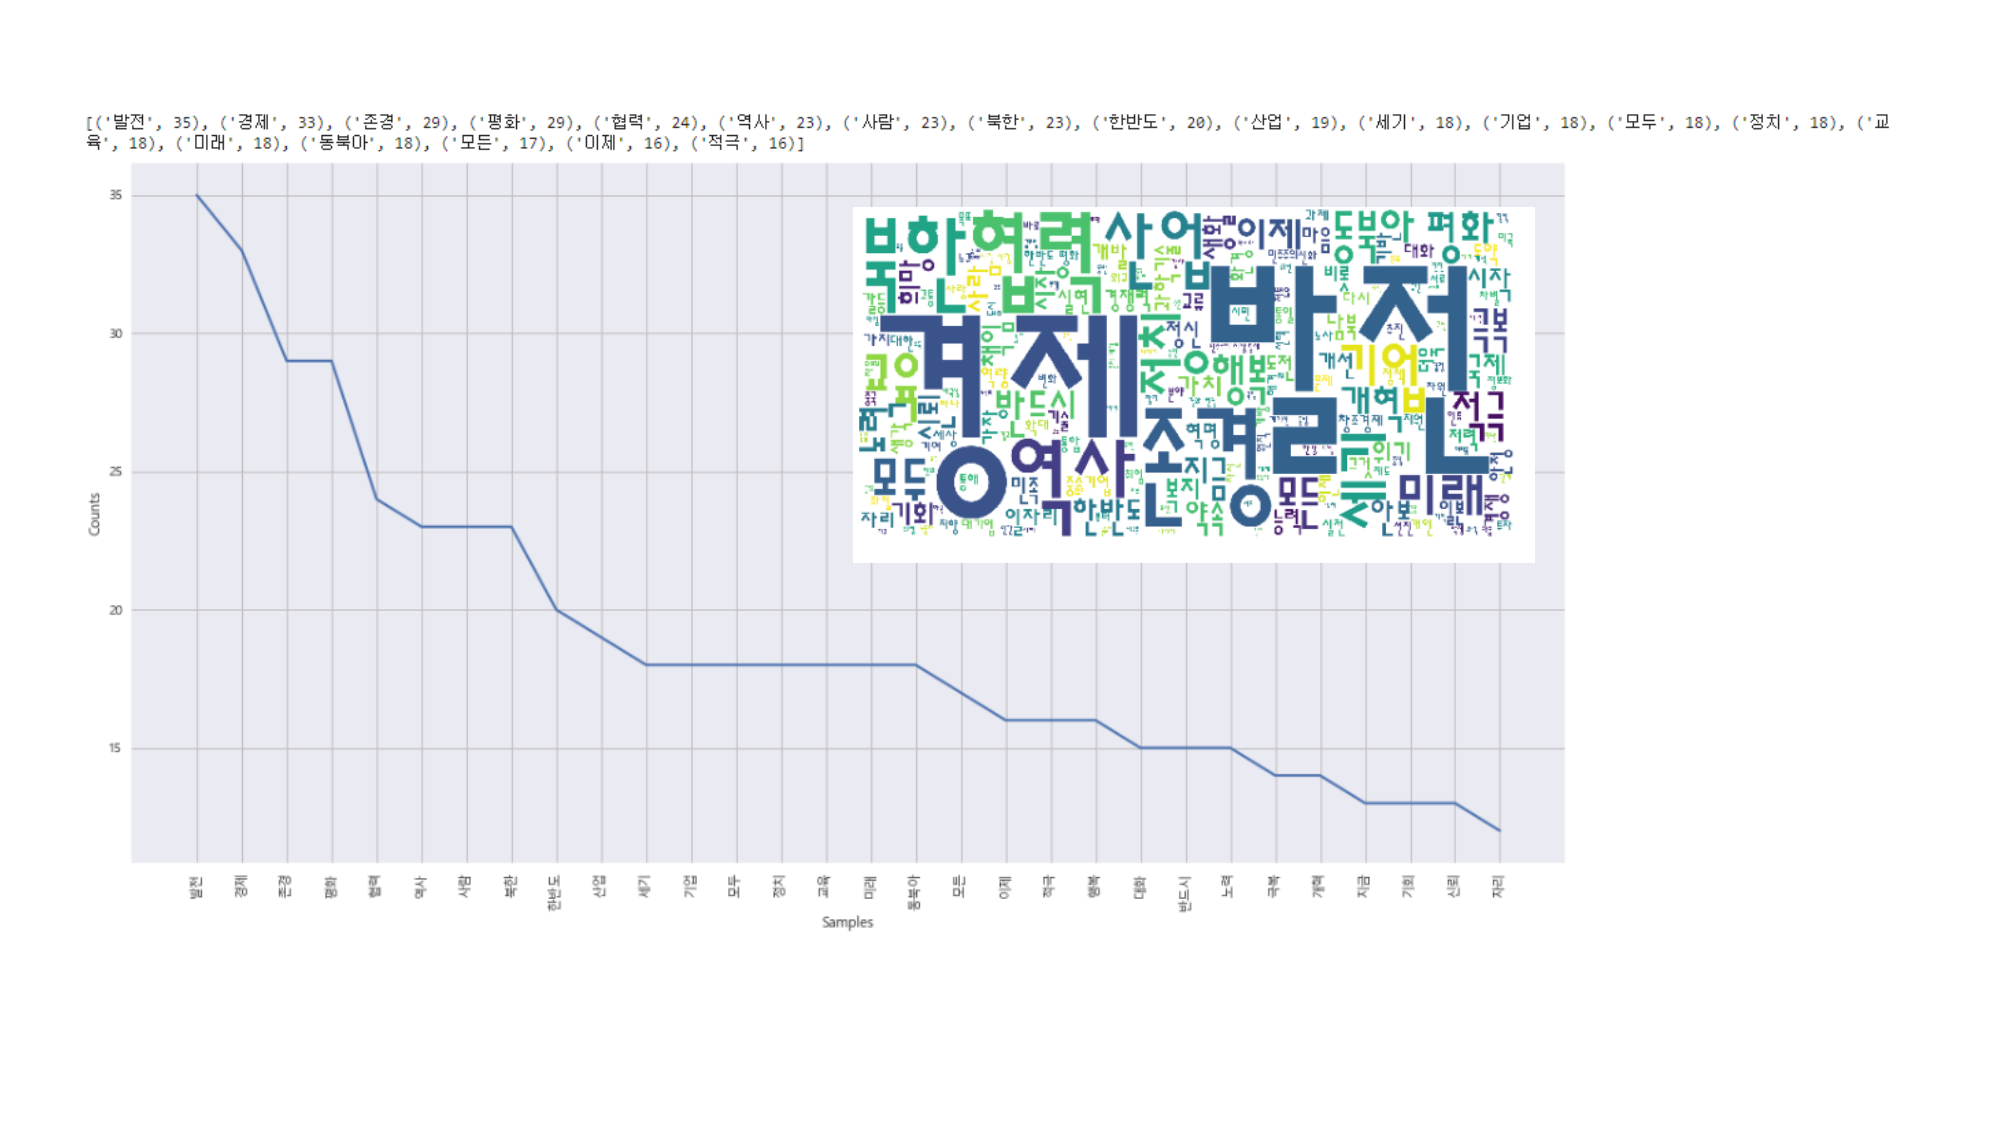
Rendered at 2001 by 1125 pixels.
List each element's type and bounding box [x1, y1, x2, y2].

picture [57, 109, 1911, 947]
